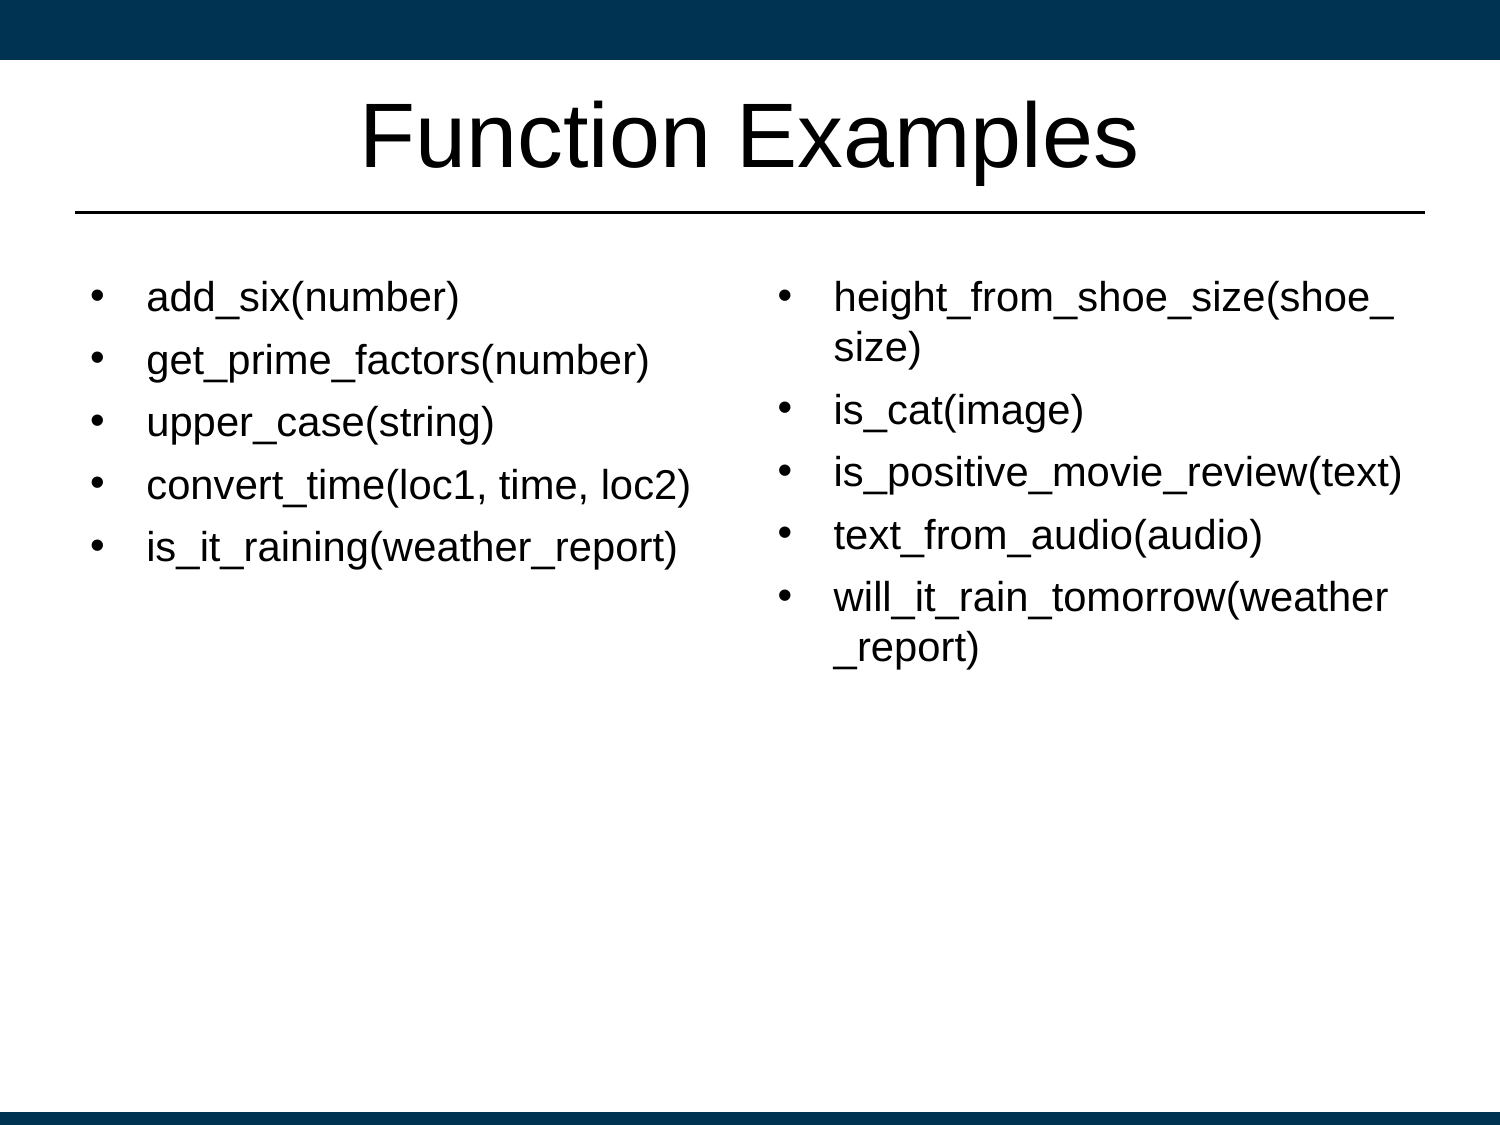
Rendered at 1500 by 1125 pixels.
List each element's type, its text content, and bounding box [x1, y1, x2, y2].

list height_from_shoe_size(shoe_size) is_cat(image) is_positive_movie_review(text) text_from_audio(audio) will_it_rain_tomorrow(weather_report) [762, 262, 1425, 1005]
list add_six(number) get_prime_factors(number) upper_case(string) convert_time(loc1, time, loc2) is_it_raining(weather_report) [75, 262, 738, 1005]
title Function Examples [75, 37, 1425, 225]
